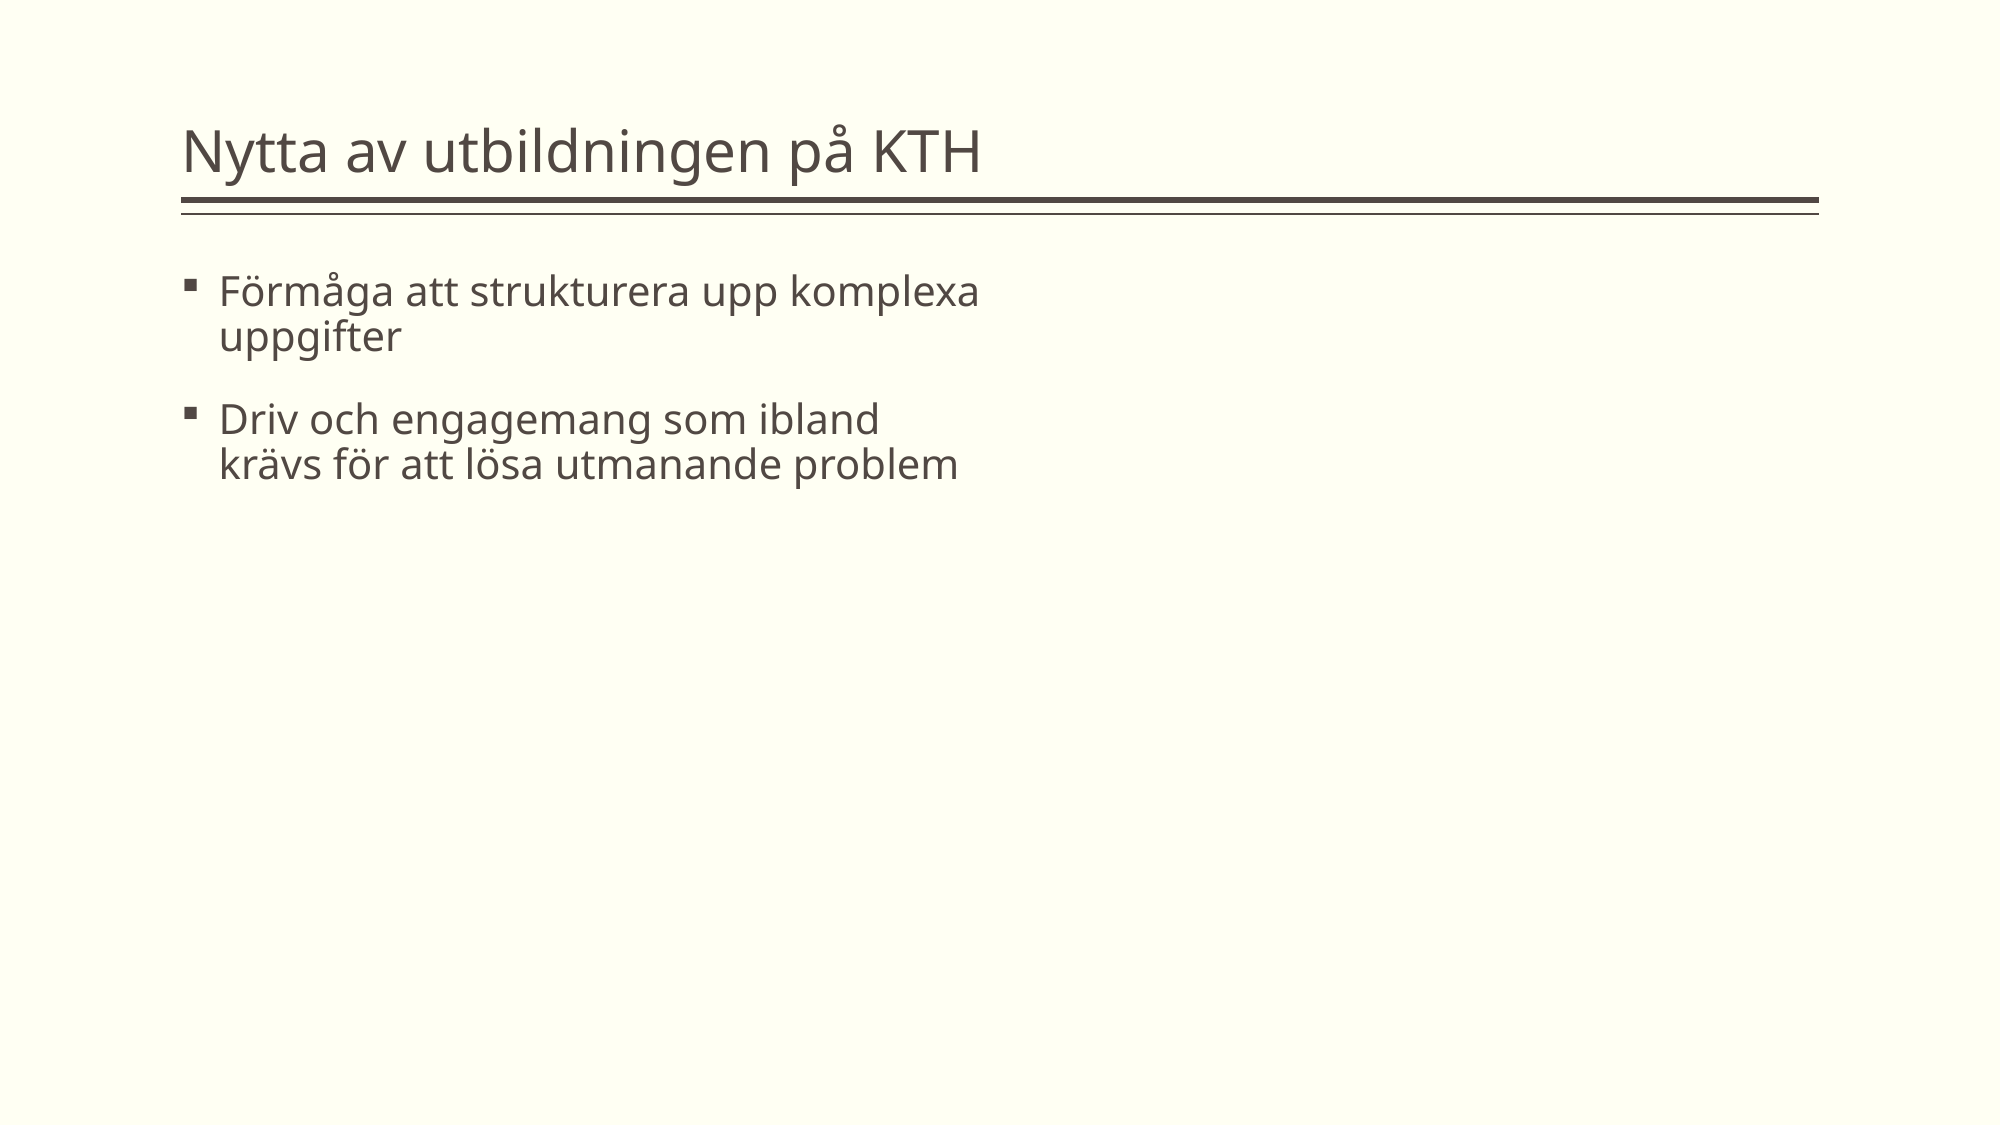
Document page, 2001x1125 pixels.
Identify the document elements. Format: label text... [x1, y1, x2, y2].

title Nytta av utbildningen på KTH [181, 12, 1819, 193]
list Förmåga att strukturera upp komplexa uppgifter Driv och engagemang som ibland krävs för att lösa utmanande problem [181, 263, 988, 1014]
